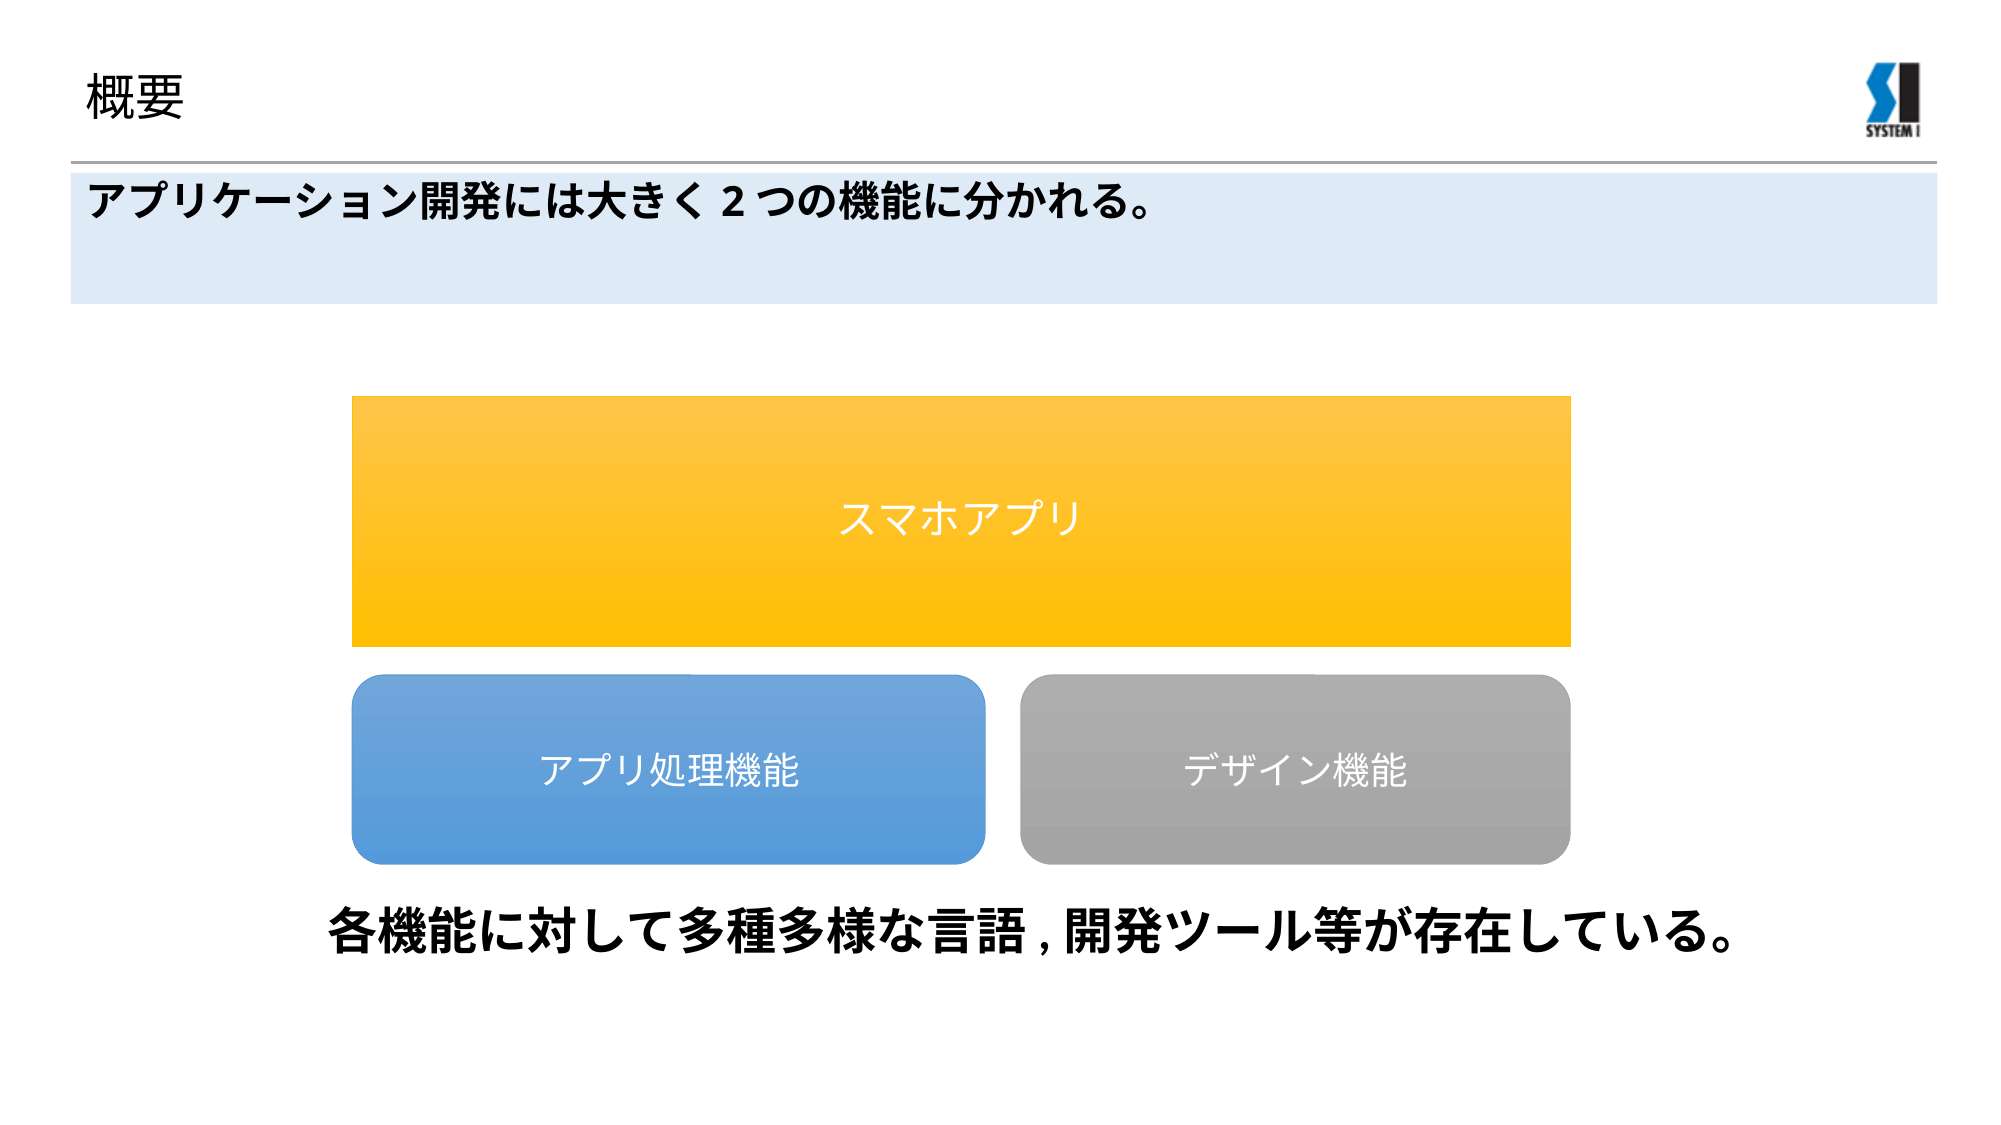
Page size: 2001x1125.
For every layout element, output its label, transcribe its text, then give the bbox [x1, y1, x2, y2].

text_box デザイン機能 [1020, 674, 1571, 865]
picture [1852, 55, 1938, 142]
list アプリケーション開発には大きく2つの機能に分かれる。 [70, 172, 1938, 305]
text_box アプリ処理機能 [351, 674, 986, 865]
list スマホアプリ [352, 396, 1571, 647]
title 概要 [70, 55, 1852, 144]
text_box 各機能に対して多種多様な言語,開発ツール等が存在している。 [312, 892, 1777, 967]
